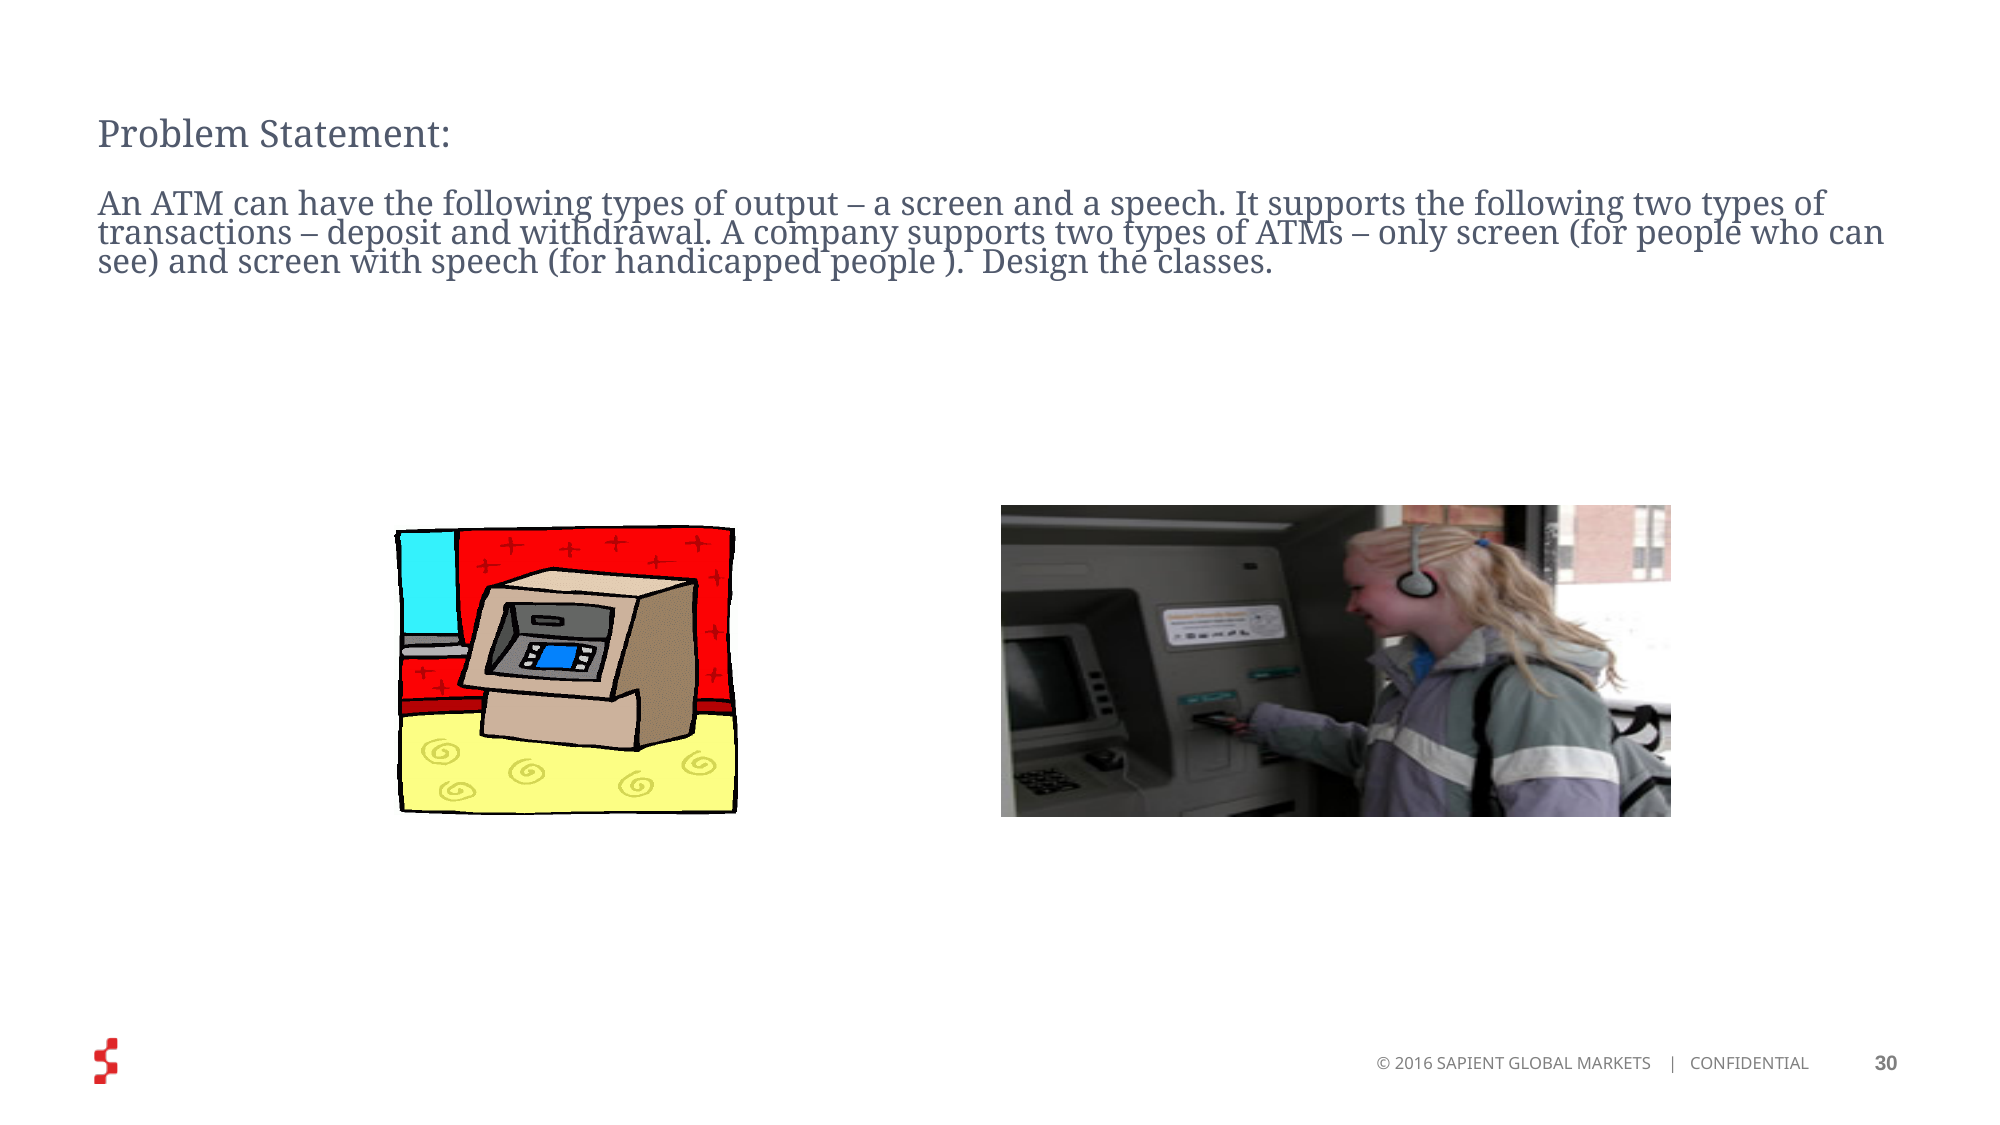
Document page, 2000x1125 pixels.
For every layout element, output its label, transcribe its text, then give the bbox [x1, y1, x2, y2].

picture [1000, 505, 1671, 817]
picture [393, 524, 739, 815]
list Problem Statement: An ATM can have the following types of output – a screen and a speech. It supports the following two types of transactions – deposit and withdrawal. A company supports two types of ATMs – only screen (for people who can see) and screen with speech (for handicapped people ). Design the classes. [97, 125, 1898, 889]
